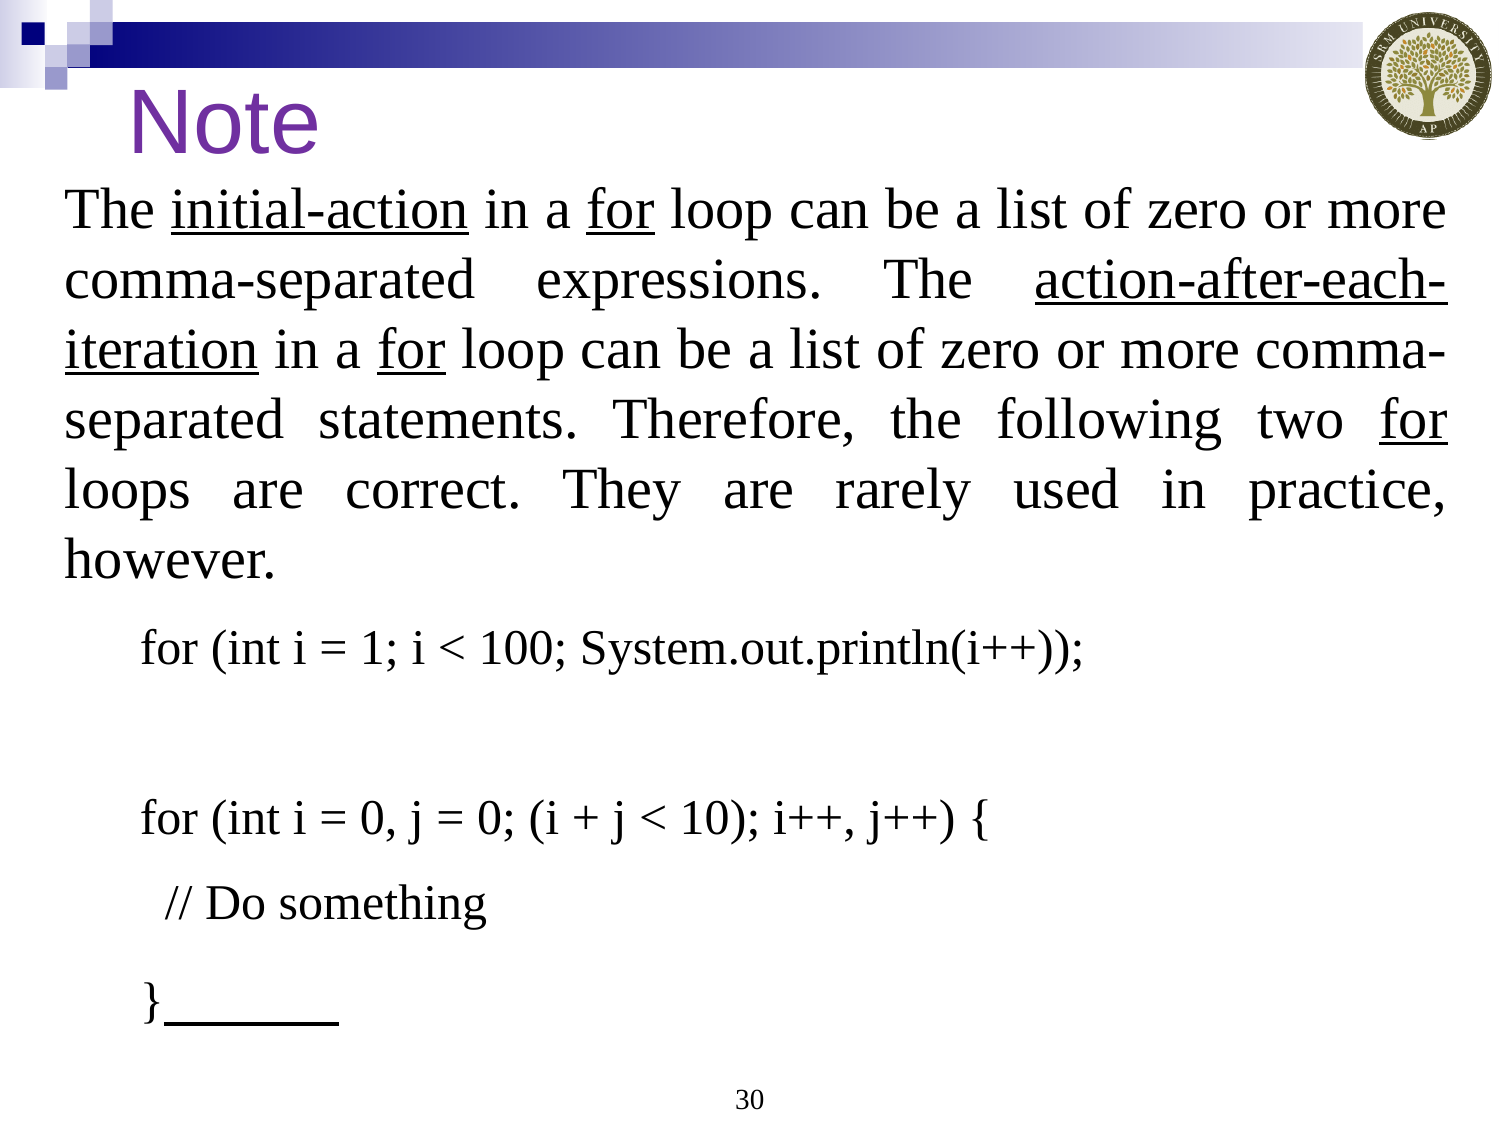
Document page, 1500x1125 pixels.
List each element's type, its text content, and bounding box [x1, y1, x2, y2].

text_box The initial-action in a for loop can be a list of zero or more comma-separated expressions. The action-after-each-iteration in a for loop can be a list of zero or more comma-separated statements. Therefore, the following two for loops are correct. They are rarely used in practice, however. for (int i = 1; i < 100; System.out.println(i++)); for (int i = 0, j = 0; (i + j < 10); i++, j++) { // Do something } [49, 162, 1463, 1037]
title Note [112, 37, 1388, 162]
picture [1362, 0, 1499, 141]
slide_number 30 [574, 1047, 926, 1124]
